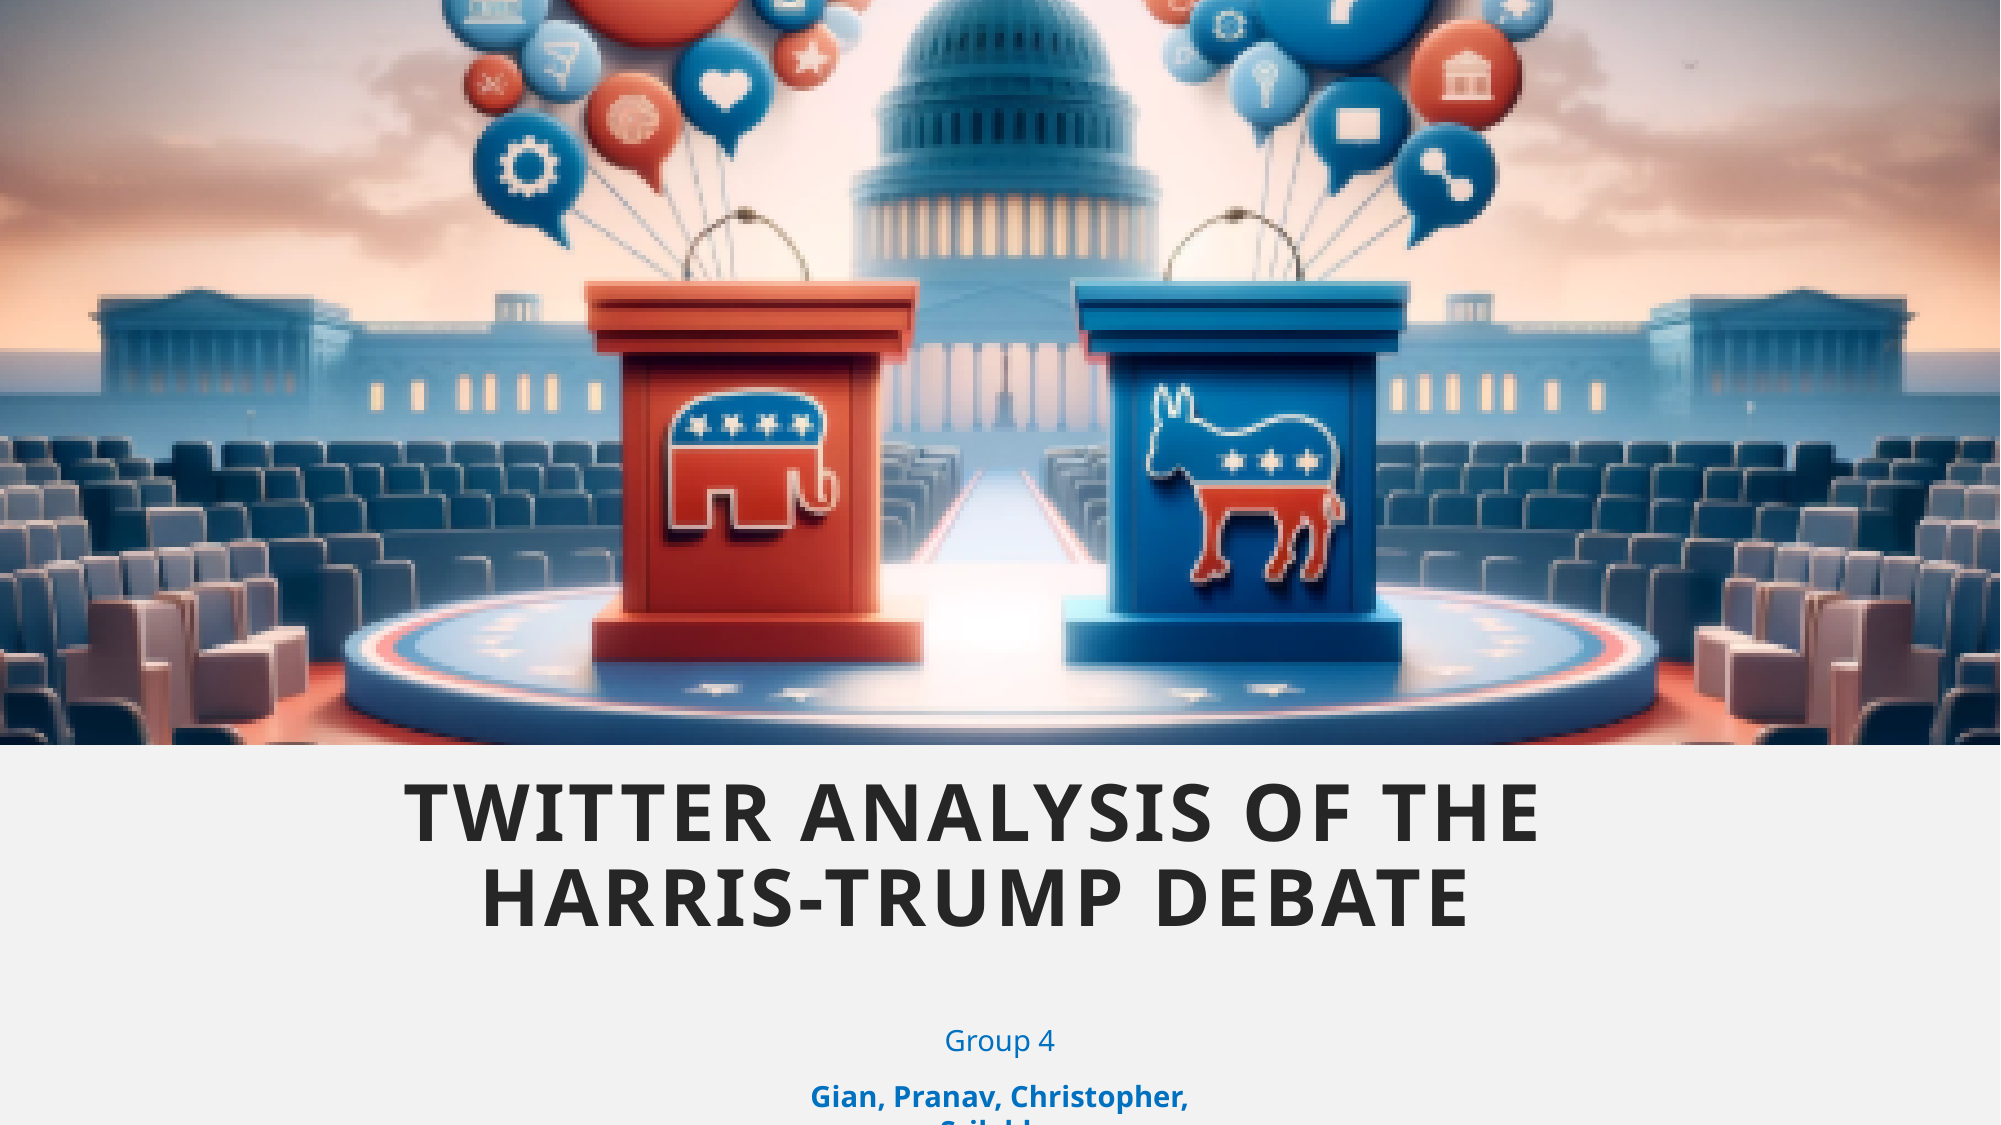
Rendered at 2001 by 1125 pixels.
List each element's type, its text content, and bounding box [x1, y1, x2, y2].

picture [0, 0, 2000, 745]
text_box Twitter Analysis of the Harris-Trump Debate [237, 745, 1713, 994]
text_box Group 4 Gian, Pranav, Christopher, Srilekha [734, 1014, 1265, 1099]
